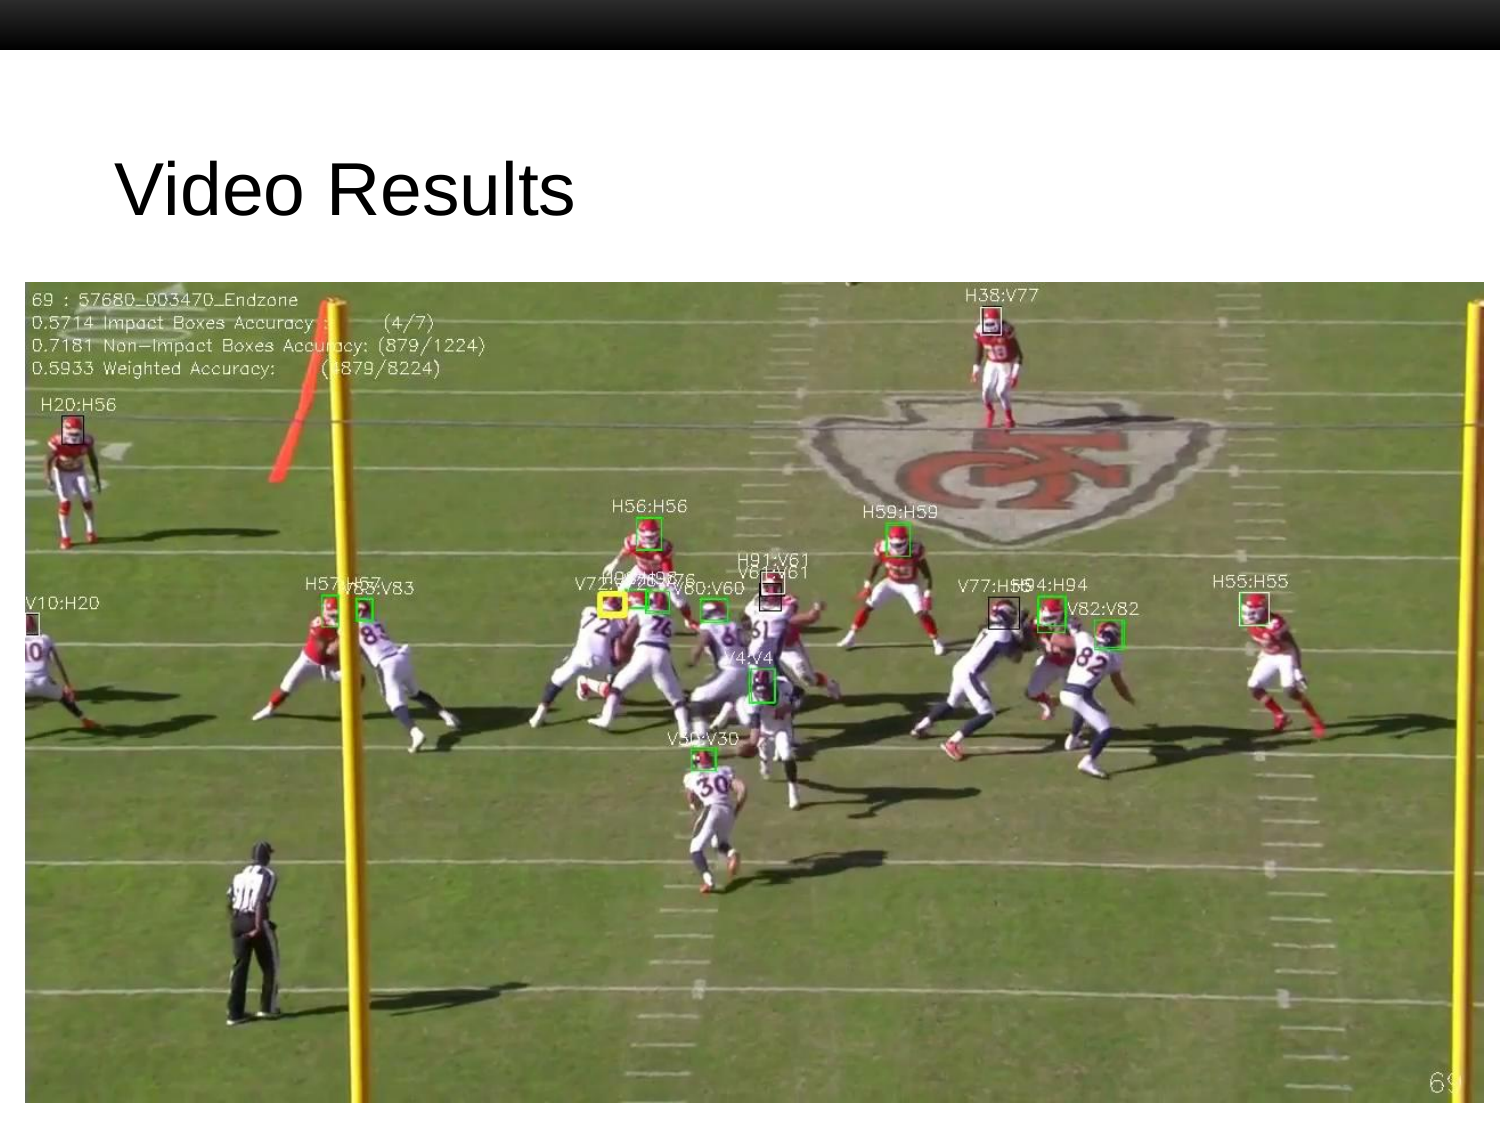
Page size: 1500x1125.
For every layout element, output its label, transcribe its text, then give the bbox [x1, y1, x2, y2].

picture [24, 282, 1484, 1104]
title Video Results [99, 125, 1400, 238]
